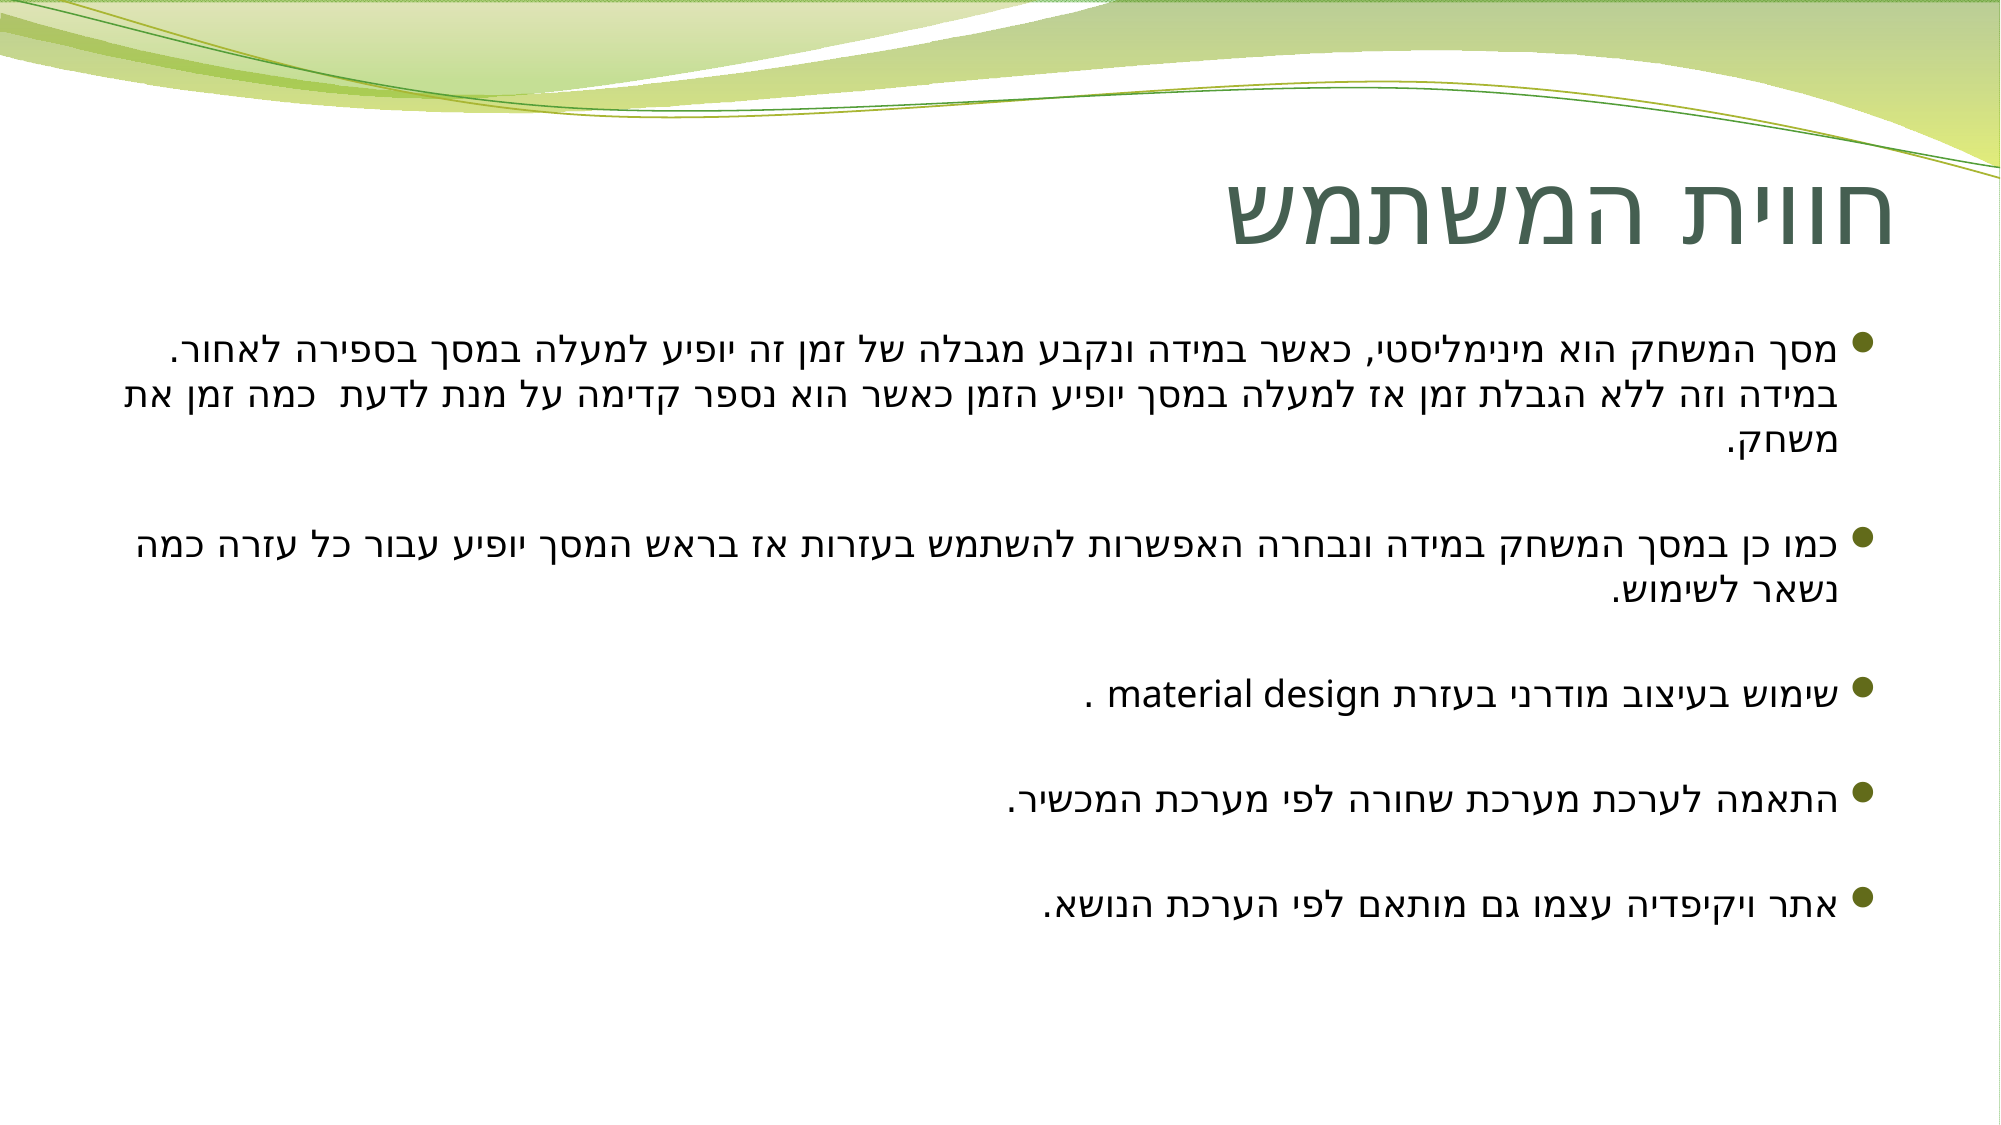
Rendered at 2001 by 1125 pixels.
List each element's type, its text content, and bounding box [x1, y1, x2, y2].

list מסך המשחק הוא מינימליסטי, כאשר במידה ונקבע מגבלה של זמן זה יופיע למעלה במסך בספירה לאחור. במידה וזה ללא הגבלת זמן אז למעלה במסך יופיע הזמן כאשר הוא נספר קדימה על מנת לדעת כמה זמן את משחק. כמו כן במסך המשחק במידה ונבחרה האפשרות להשתמש בעזרות אז בראש המסך יופיע עבור כל עזרה כמה נשאר לשימוש. שימוש בעיצוב מודרני בעזרת material design . התאמה לערכת מערכת שחורה לפי מערכת המכשיר. אתר ויקיפדיה עצמו גם מותאם לפי הערכת הנושא. [100, 317, 1900, 1038]
title חווית המשתמש [100, 78, 1900, 266]
